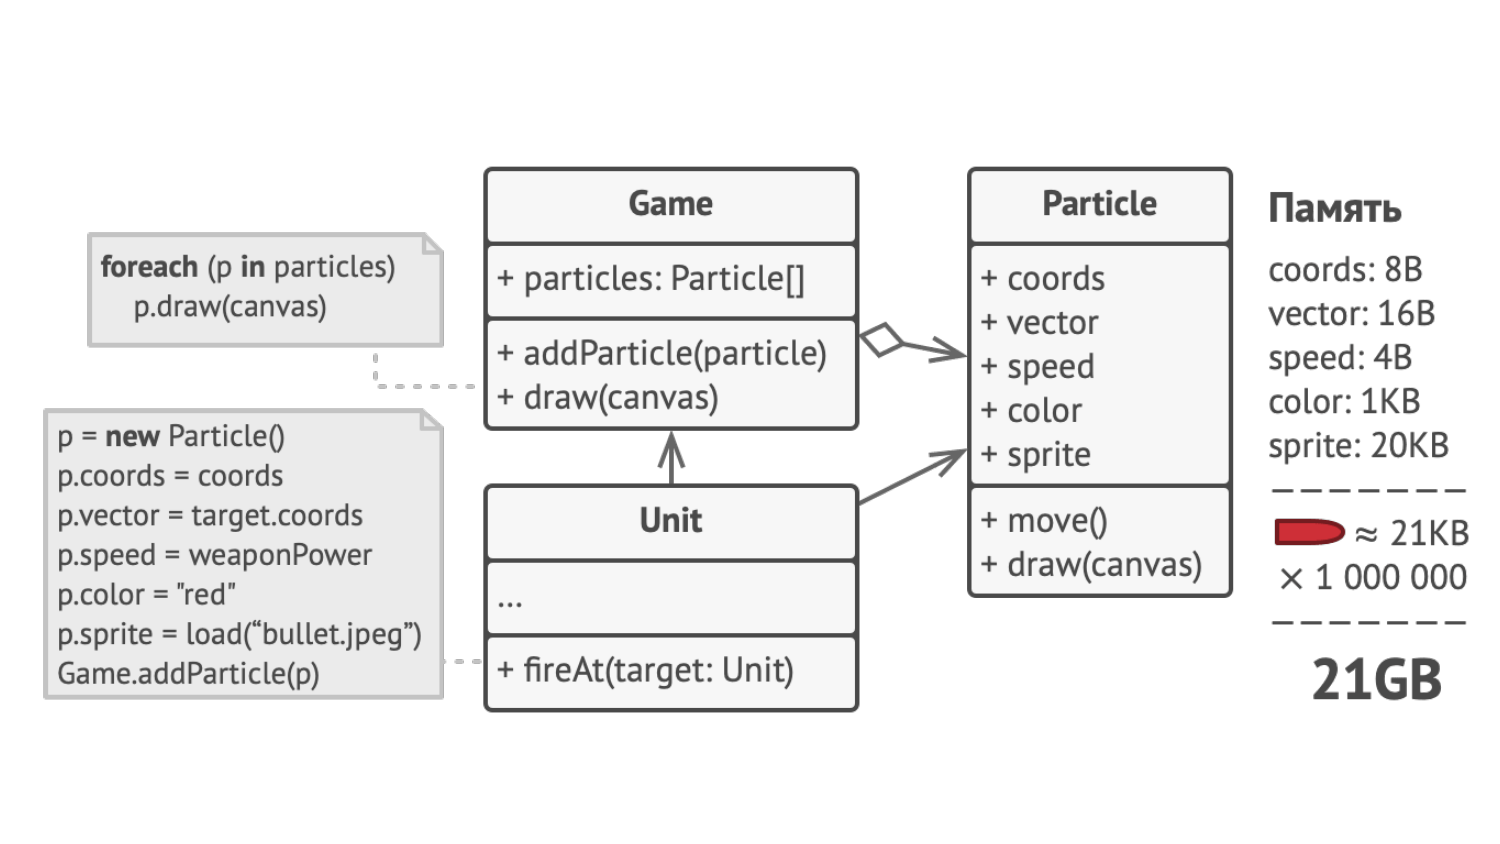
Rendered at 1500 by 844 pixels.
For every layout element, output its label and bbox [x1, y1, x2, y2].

picture [24, 147, 1476, 720]
